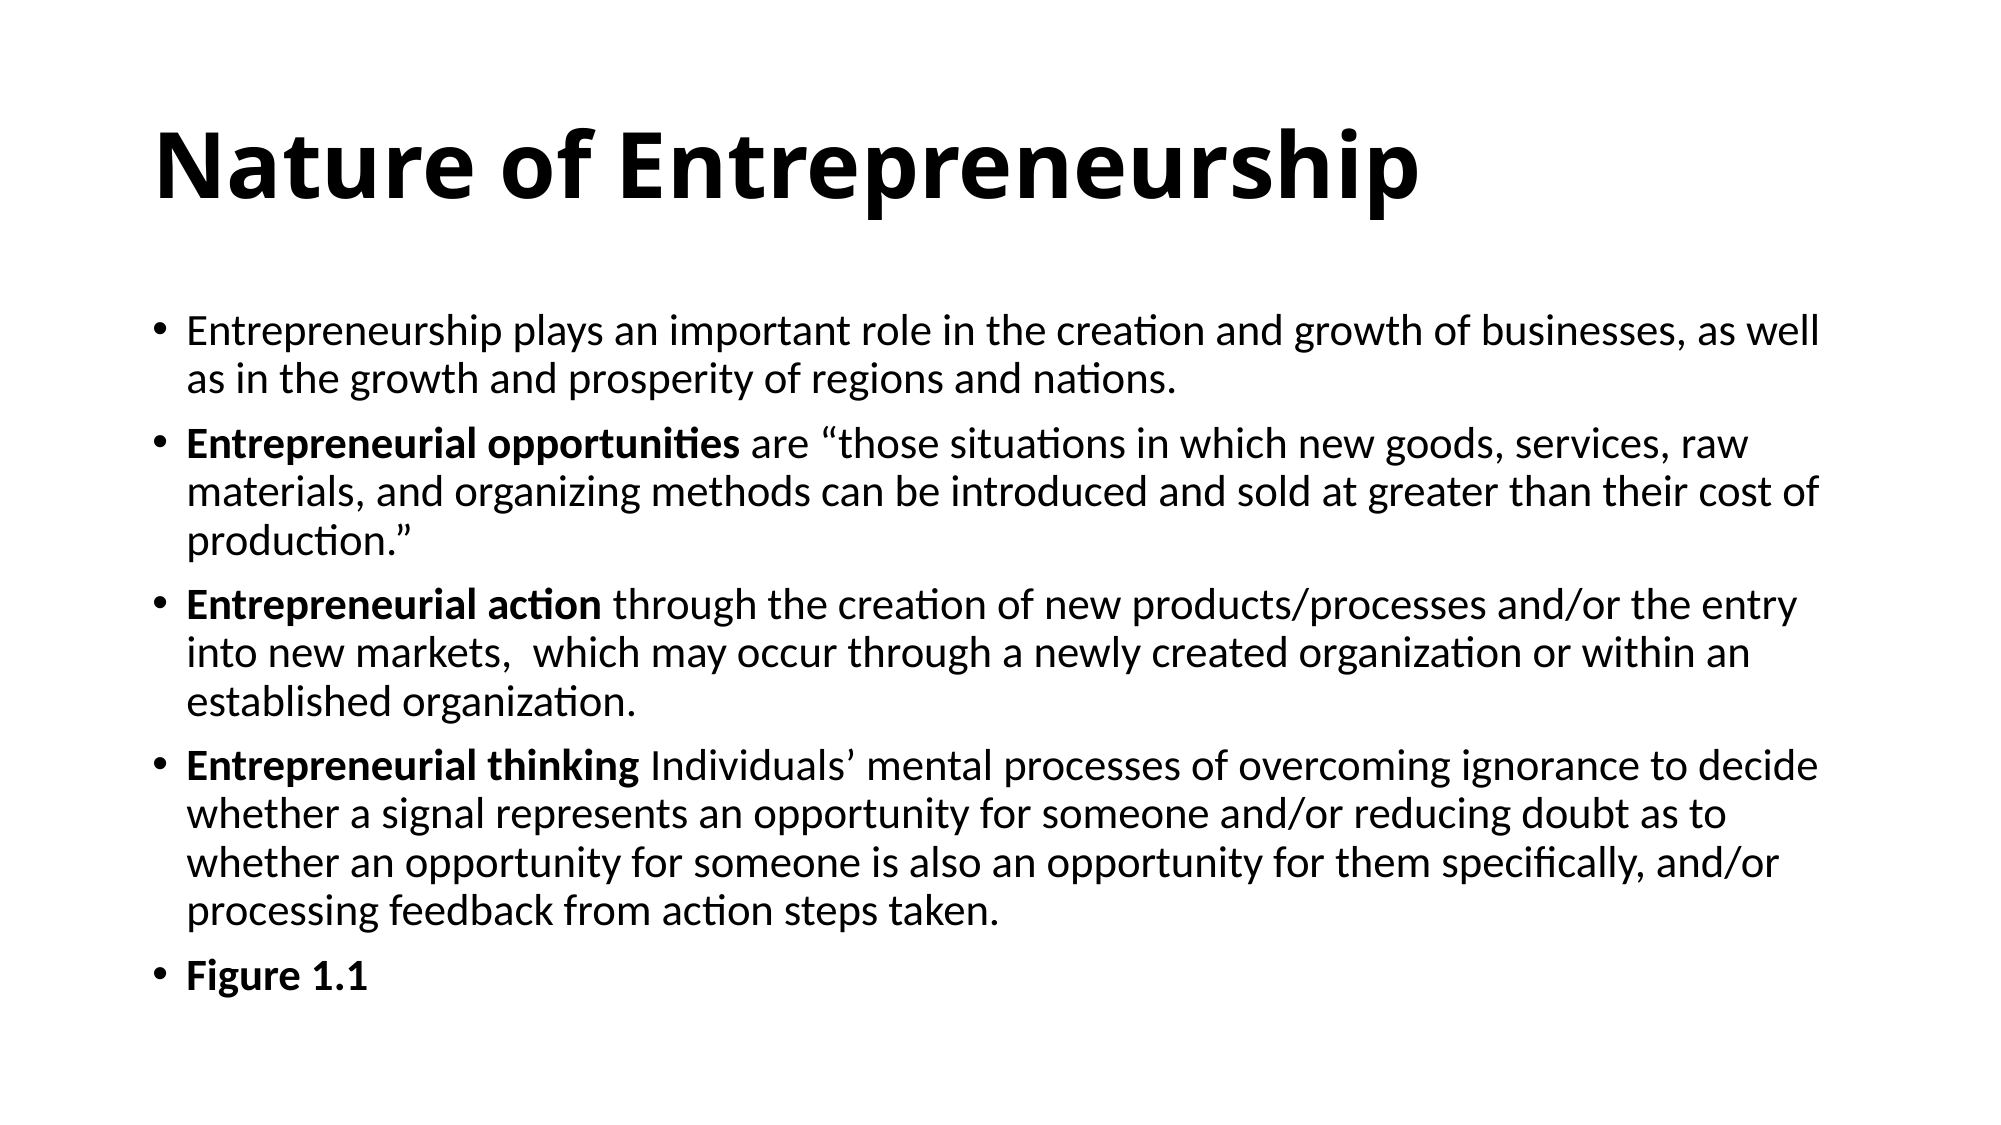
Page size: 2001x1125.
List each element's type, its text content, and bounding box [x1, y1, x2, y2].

title Nature of Entrepreneurship [137, 59, 1863, 278]
list Entrepreneurship plays an important role in the creation and growth of businesses, as well as in the growth and prosperity of regions and nations. Entrepreneurial opportunities are “those situations in which new goods, services, raw materials, and organizing methods can be introduced and sold at greater than their cost of production.” Entrepreneurial action through the creation of new products/processes and/or the entry into new markets, which may occur through a newly created organization or within an established organization. Entrepreneurial thinking Individuals’ mental processes of overcoming ignorance to decide whether a signal represents an opportunity for someone and/or reducing doubt as to whether an opportunity for someone is also an opportunity for them specifically, and/or processing feedback from action steps taken. Figure 1.1 [137, 299, 1863, 1014]
